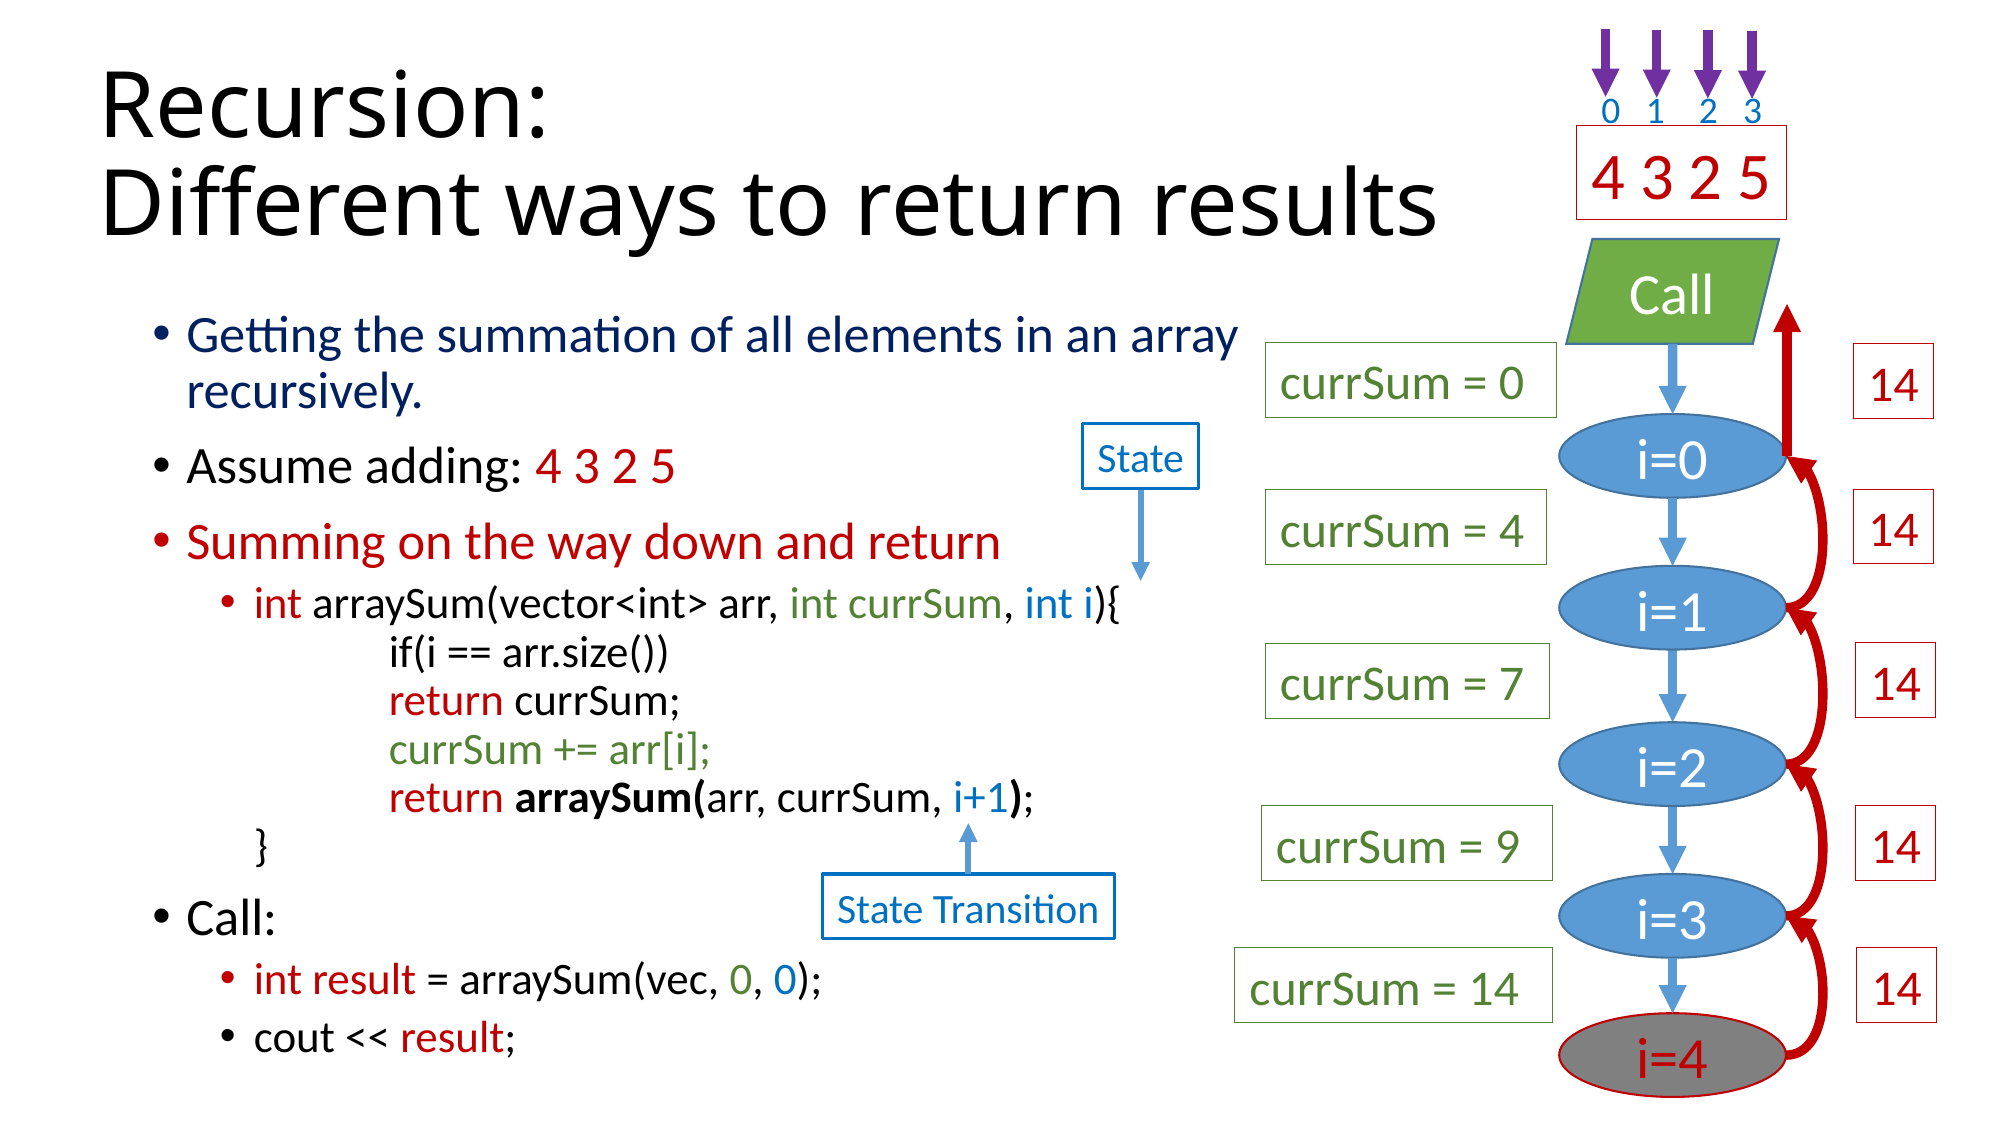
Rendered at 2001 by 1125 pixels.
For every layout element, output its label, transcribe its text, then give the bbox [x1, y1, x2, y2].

text_box 0 1 2 3 [1586, 79, 1778, 139]
text_box i=0 [1558, 413, 1785, 499]
text_box 14 [1853, 489, 1934, 564]
text_box i=2 [1558, 721, 1785, 808]
text_box 14 [1855, 642, 1936, 718]
slide_number [1412, 1042, 1863, 1103]
text_box currSum = 0 [1265, 342, 1557, 418]
text_box 14 [1853, 343, 1934, 419]
text_box currSum = 9 [1261, 805, 1553, 881]
text_box currSum = 4 [1265, 489, 1547, 565]
text_box currSum = 14 [1234, 947, 1553, 1023]
list Getting the summation of all elements in an array recursively. Assume adding: 4 3 2 5 Summing on the way down and return int arraySum(vector<int> arr, int currSum, int i){ if(i == arr.size()) return currSum; currSum += arr[i]; return arraySum(arr, currSum, i+1); } Call: int result = arraySum(vec, 0, 0); cout << result; [137, 299, 1326, 1077]
text_box 14 [1855, 805, 1936, 881]
text_box 14 [1856, 947, 1937, 1023]
text_box State Transition [822, 874, 1115, 939]
text_box currSum = 7 [1265, 643, 1550, 719]
text_box State [1082, 423, 1199, 489]
text_box i=3 [1558, 872, 1786, 959]
text_box 4 3 2 5 [1576, 125, 1787, 220]
text_box i=1 [1558, 564, 1785, 651]
title Recursion: Different ways to return results [83, 48, 1809, 266]
text_box Call [1564, 237, 1781, 345]
text_box i=4 [1563, 1012, 1782, 1042]
